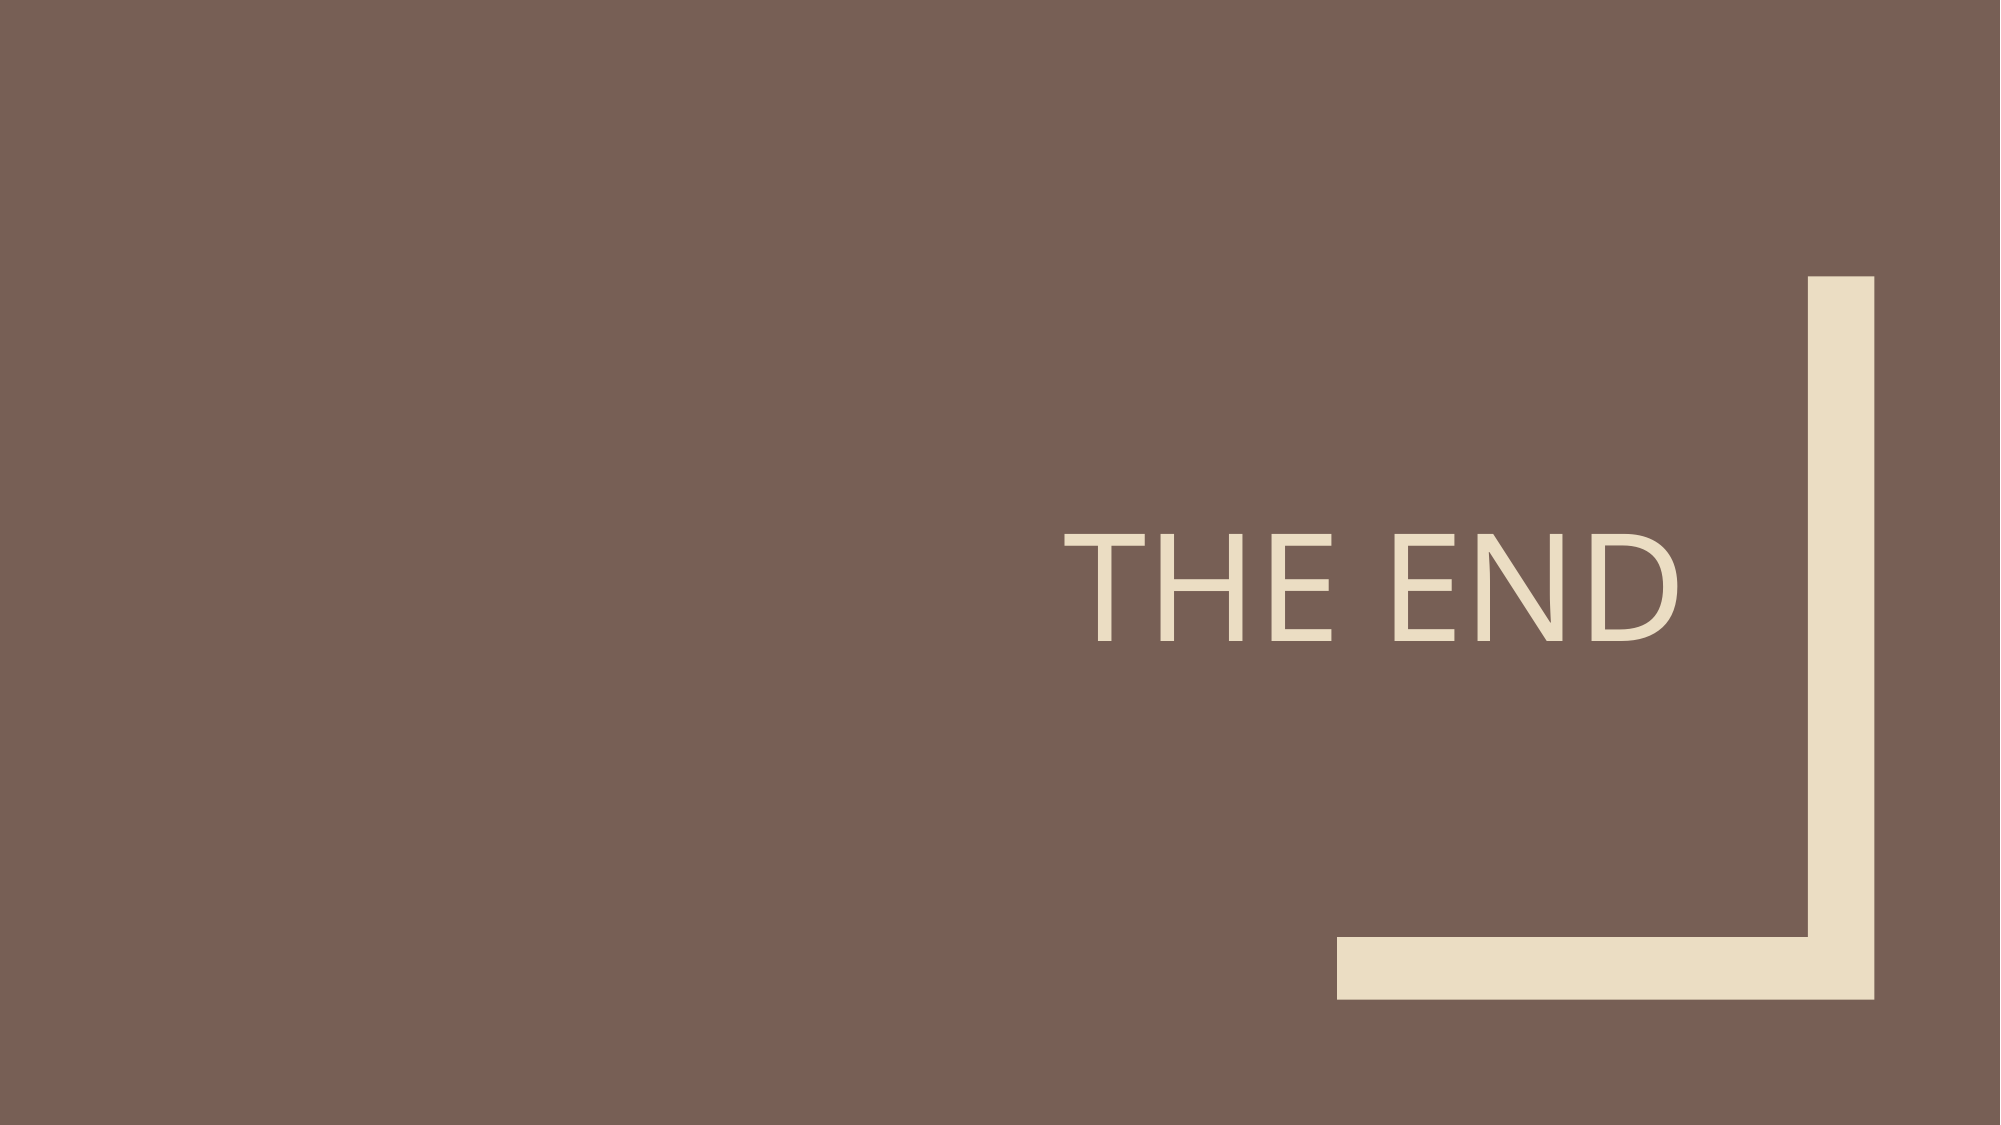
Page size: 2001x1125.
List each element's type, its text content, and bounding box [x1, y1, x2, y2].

title THE END [125, 213, 1703, 682]
